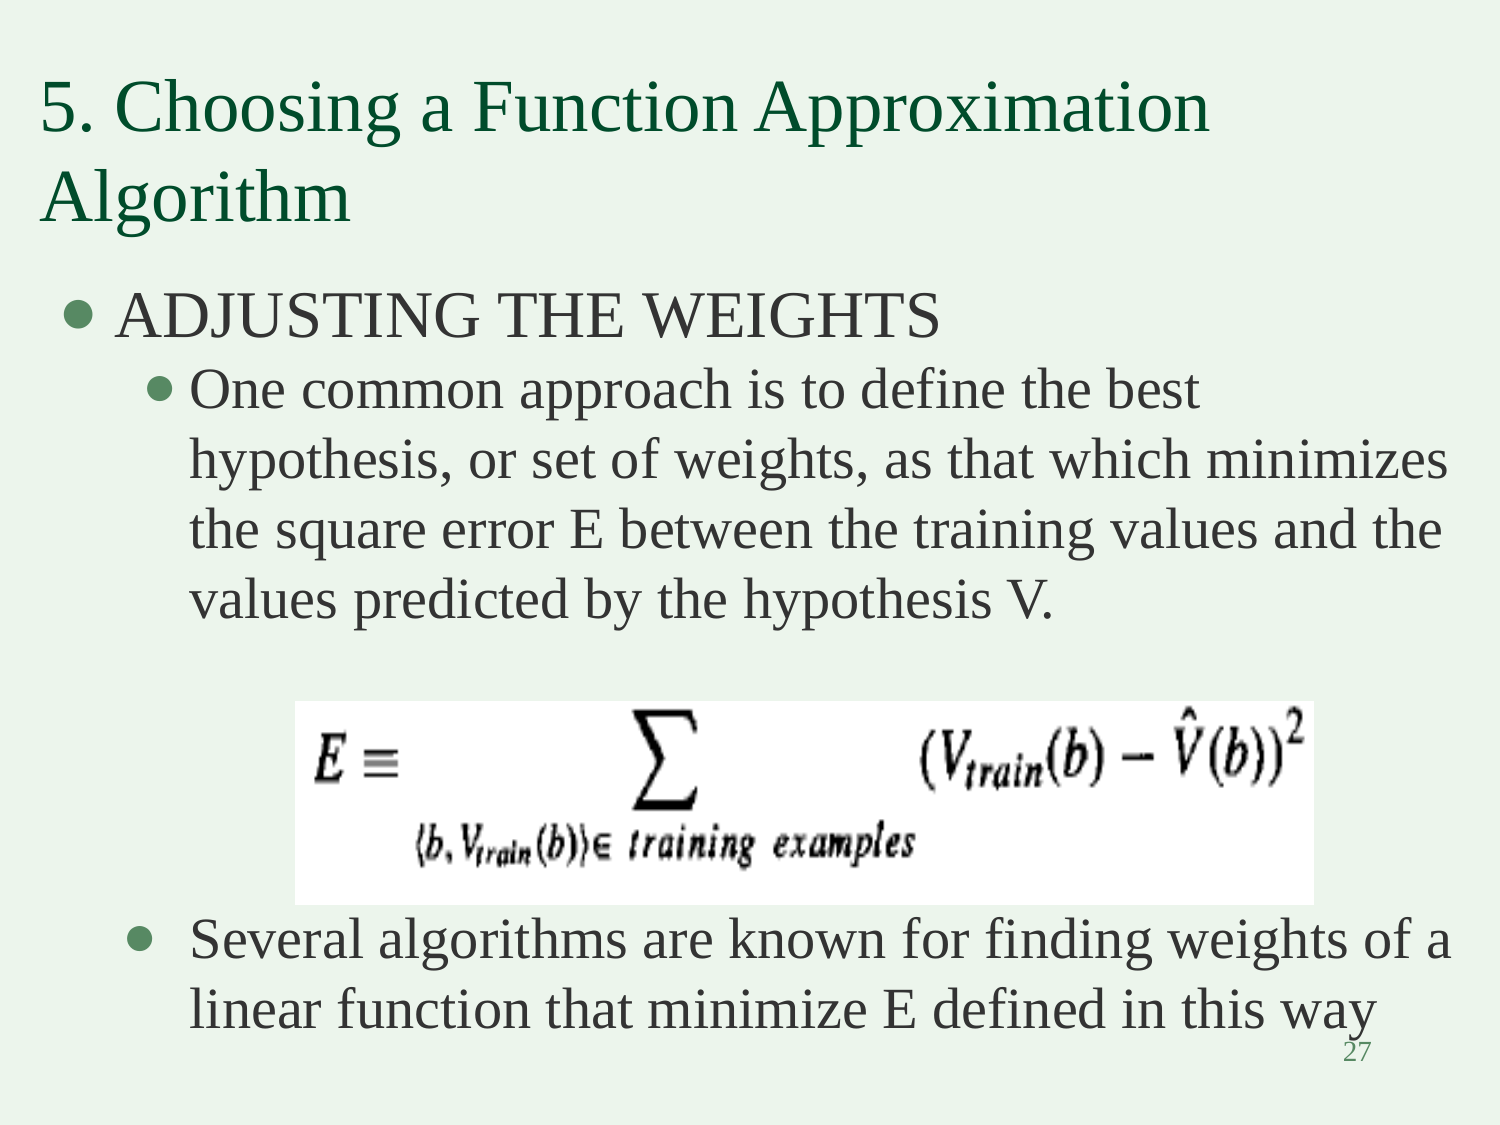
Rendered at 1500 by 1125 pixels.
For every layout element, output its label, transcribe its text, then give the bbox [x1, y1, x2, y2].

title 5. Choosing a Function Approximation Algorithm [24, 56, 1300, 244]
list ADJUSTING THE WEIGHTS One common approach is to define the best hypothesis, or set of weights, as that which minimizes the square error E between the training values and the values predicted by the hypothesis V. Several algorithms are known for finding weights of a linear function that minimize E defined in this way [24, 263, 1477, 1100]
picture [295, 700, 1314, 906]
slide_number 27 [1074, 1025, 1388, 1100]
